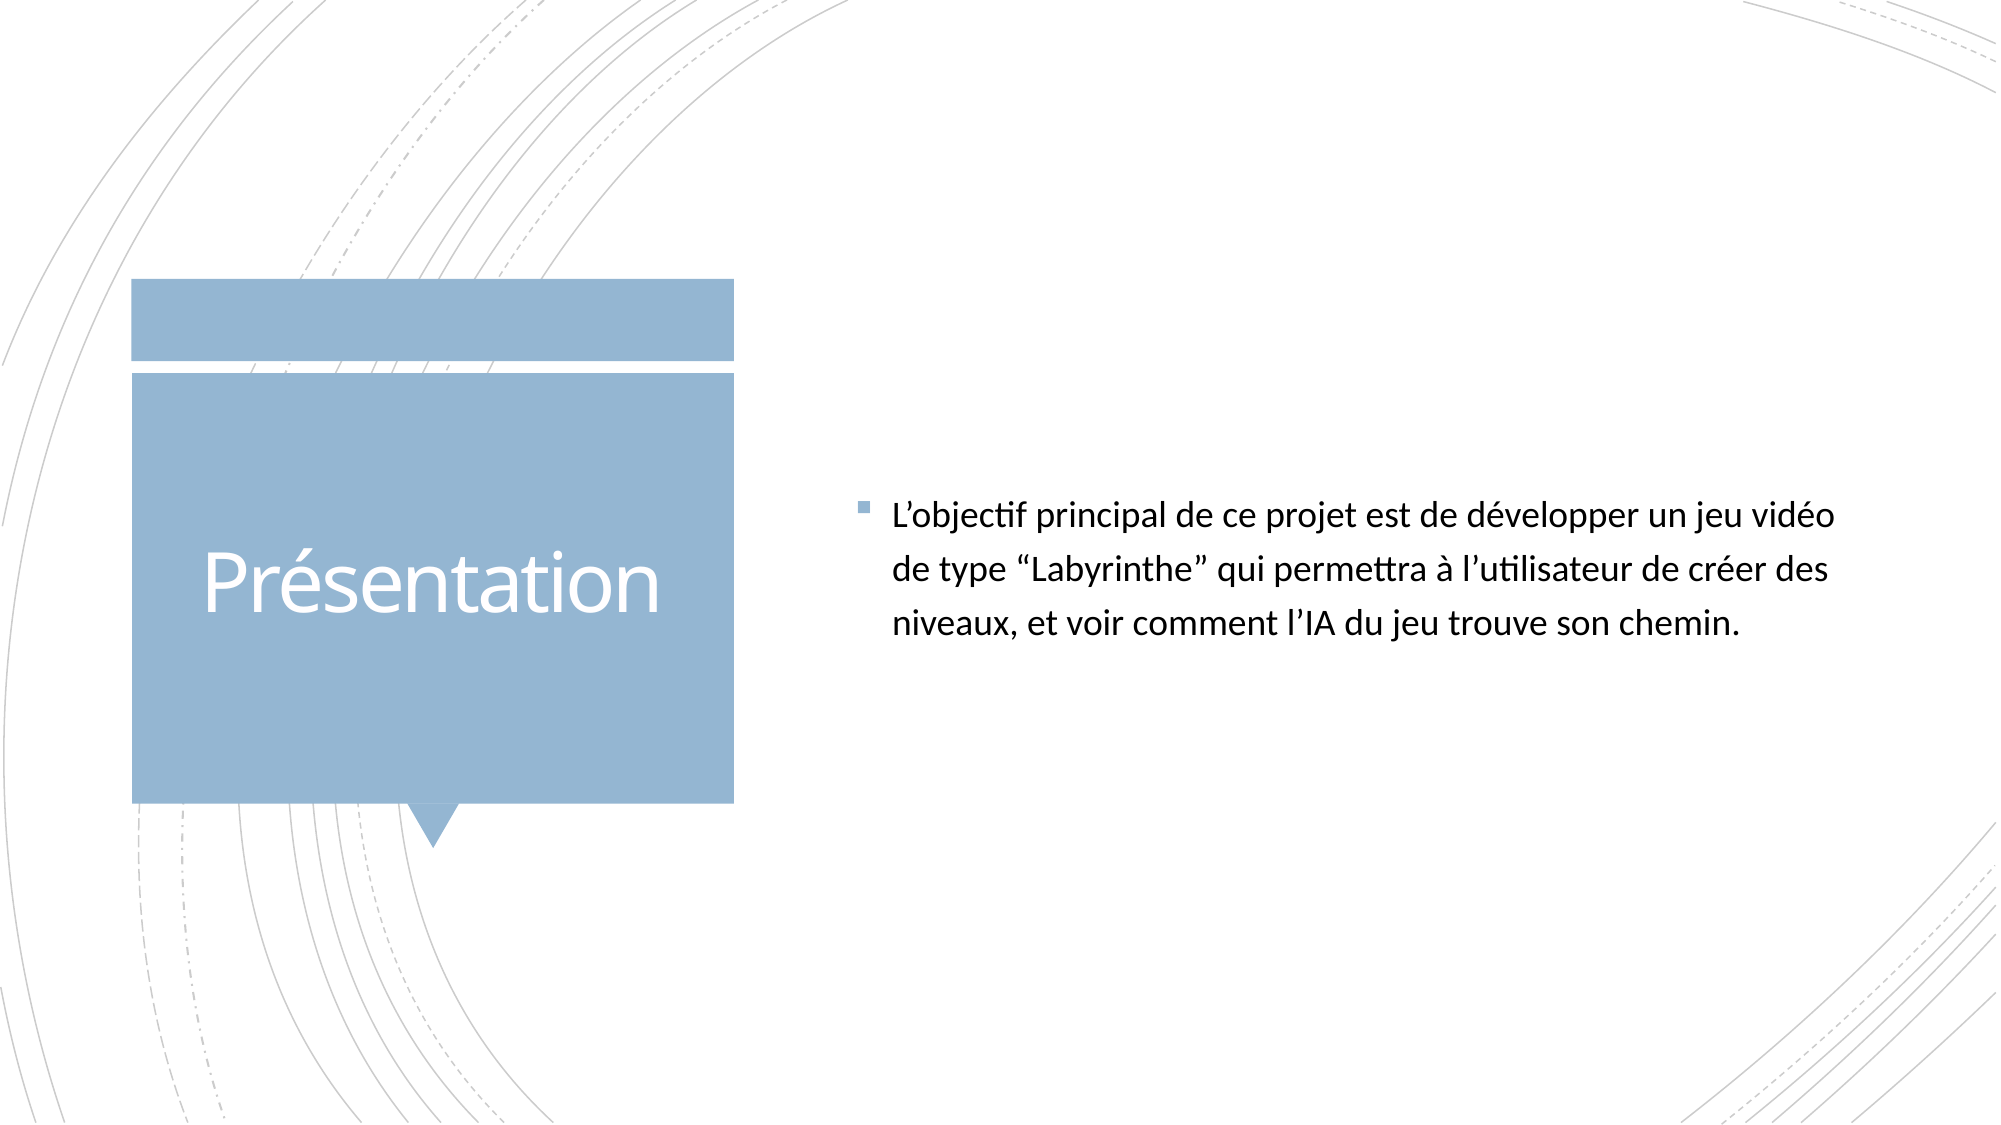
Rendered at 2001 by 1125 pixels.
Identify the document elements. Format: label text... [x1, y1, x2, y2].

list L’objectif principal de ce projet est de développer un jeu vidéo de type “Labyrinthe” qui permettra à l’utilisateur de créer des niveaux, et voir comment l’IA du jeu trouve son chemin. [839, 131, 1871, 993]
title Présentation [145, 385, 720, 789]
